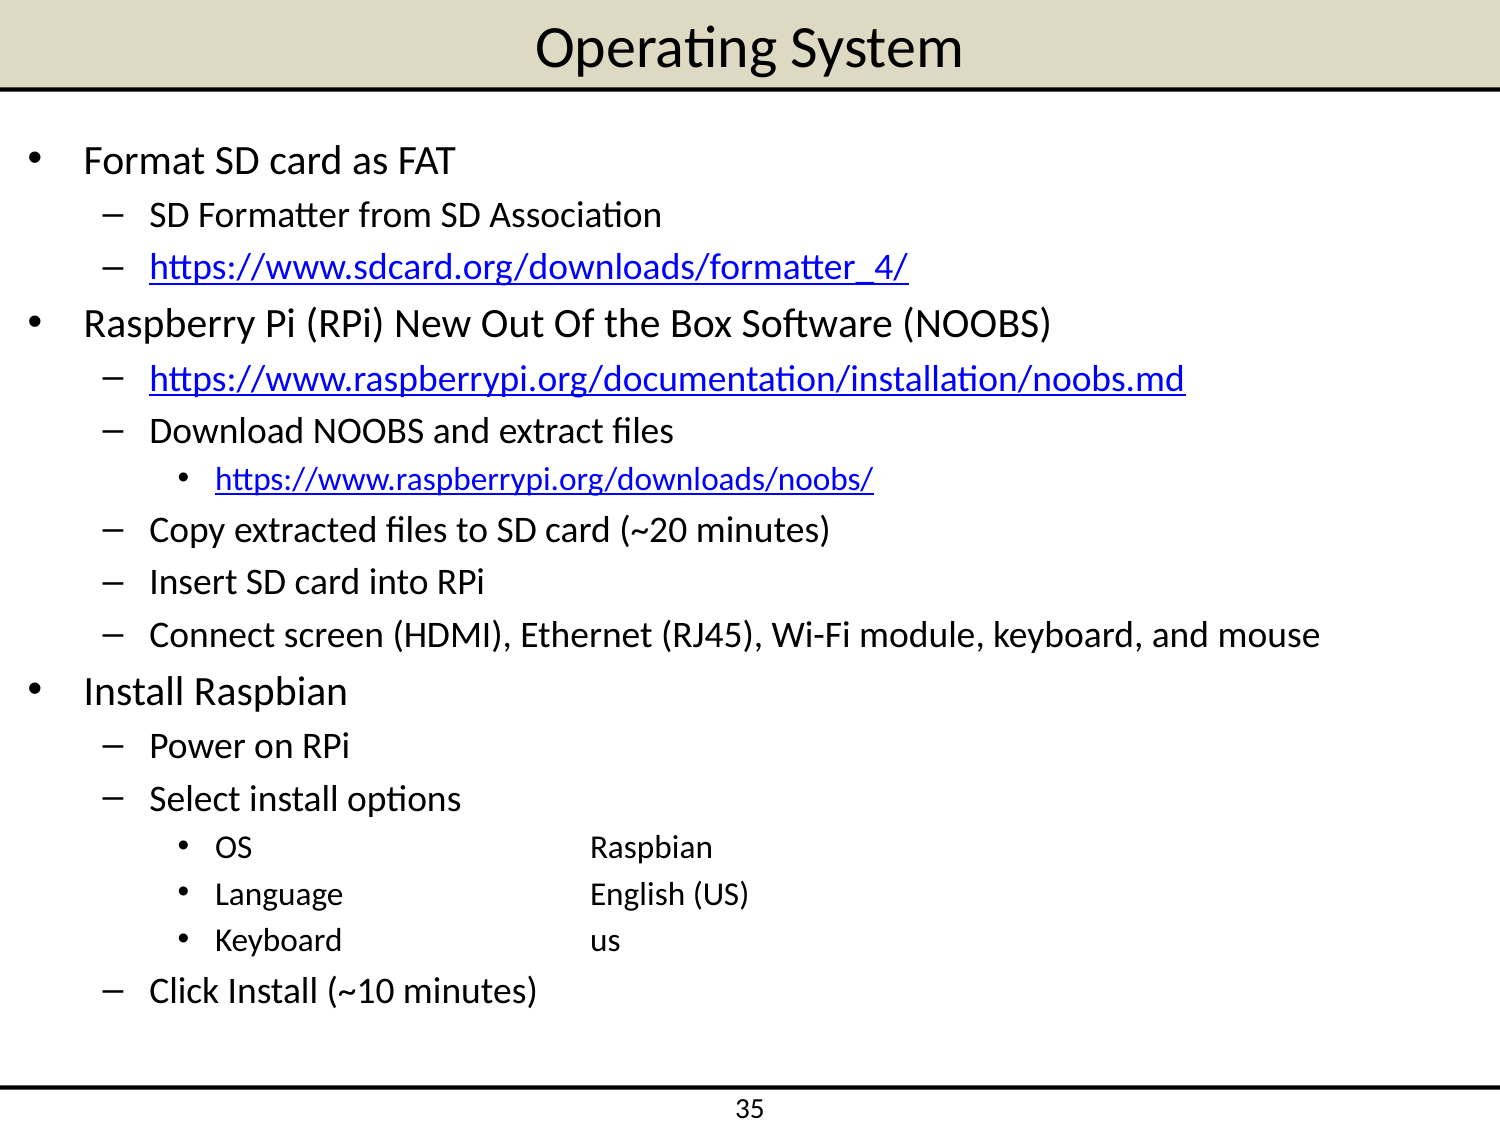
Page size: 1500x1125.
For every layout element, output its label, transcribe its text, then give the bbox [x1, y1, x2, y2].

title Operating System [0, 0, 1500, 88]
list Format SD card as FAT SD Formatter from SD Association https://www.sdcard.org/downloads/formatter_4/ Raspberry Pi (RPi) New Out Of the Box Software (NOOBS) https://www.raspberrypi.org/documentation/installation/noobs.md Download NOOBS and extract files https://www.raspberrypi.org/downloads/noobs/ Copy extracted files to SD card (~20 minutes) Insert SD card into RPi Connect screen (HDMI), Ethernet (RJ45), Wi-Fi module, keyboard, and mouse Install Raspbian Power on RPi Select install options OS Raspbian Language English (US) Keyboard us Click Install (~10 minutes) [12, 125, 1488, 1075]
